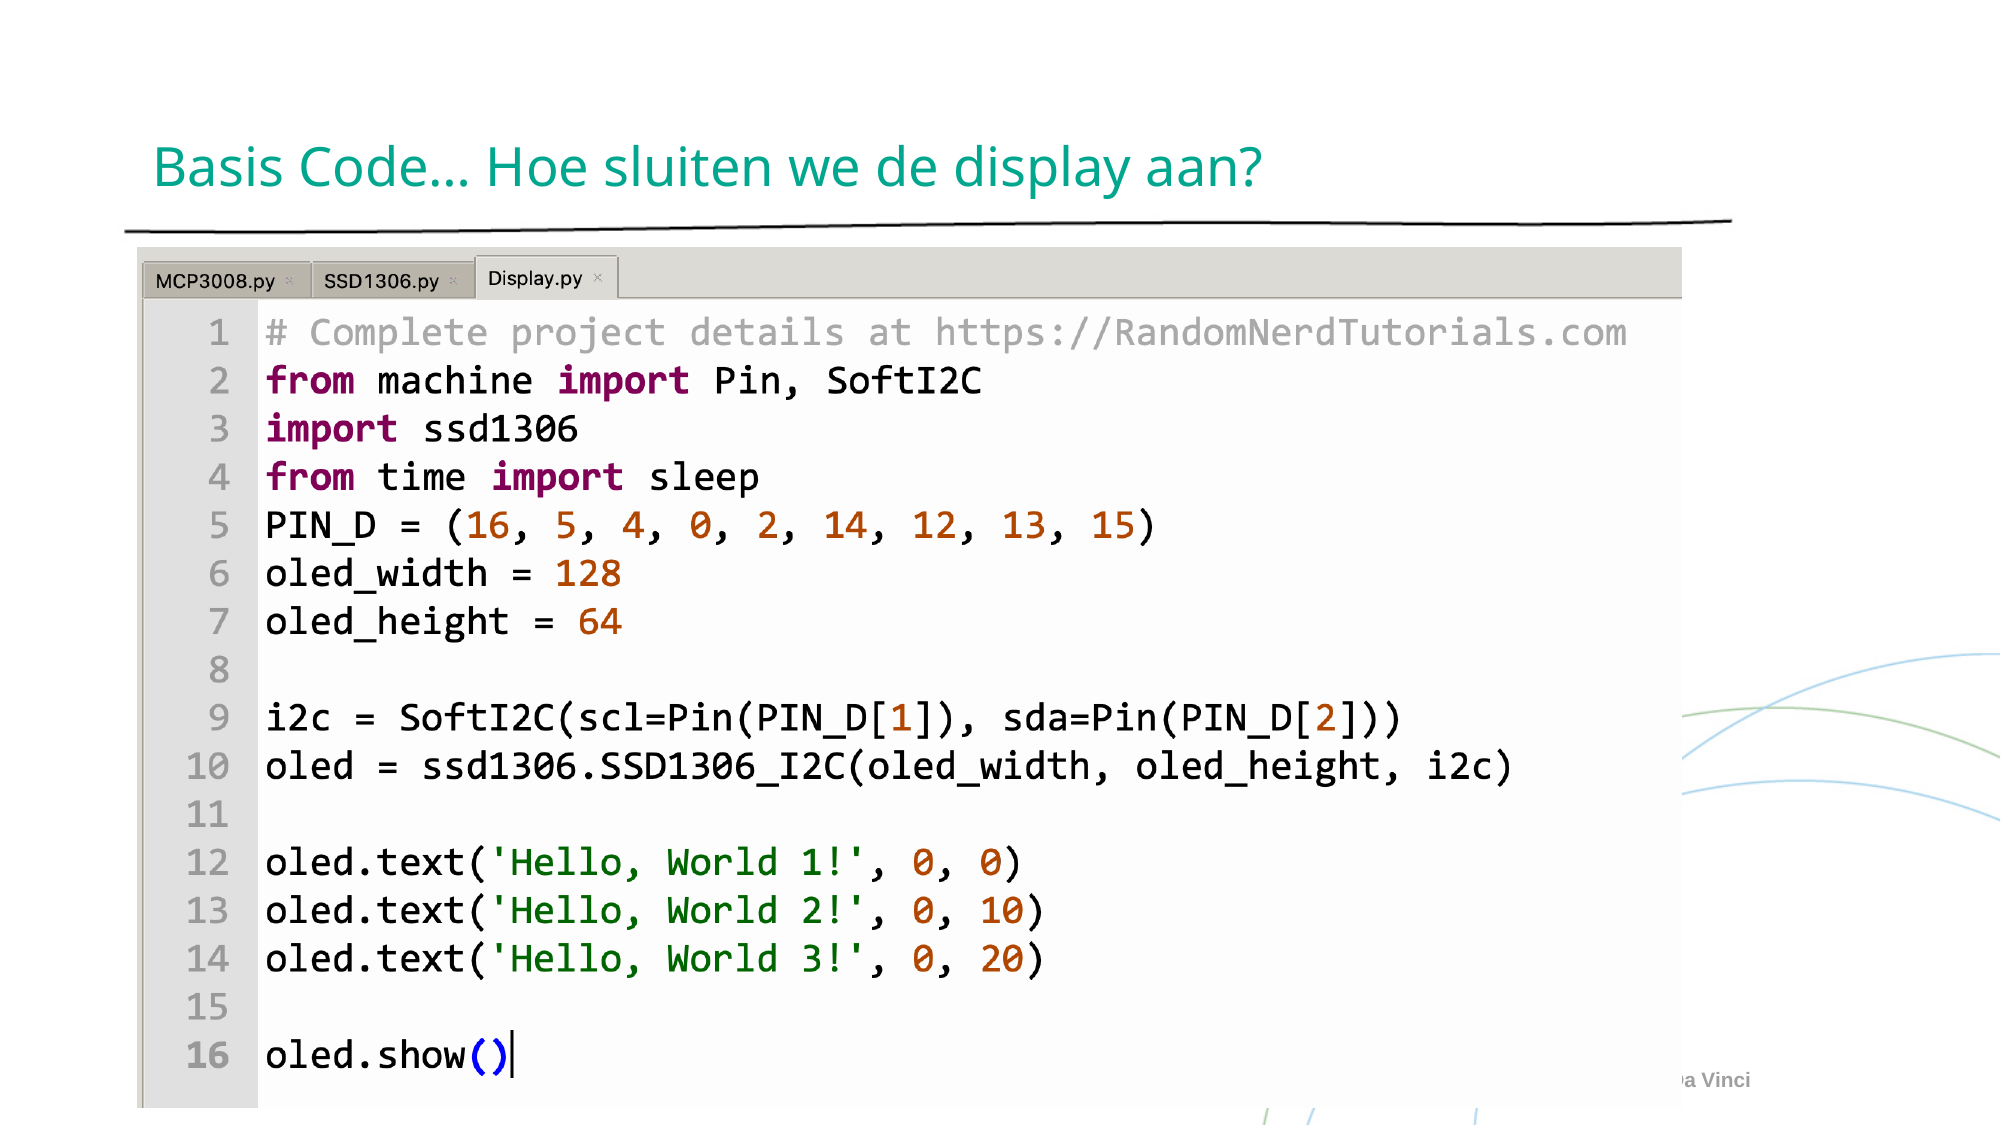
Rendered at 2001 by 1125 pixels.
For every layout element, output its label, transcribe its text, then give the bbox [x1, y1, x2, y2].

title Basis Code… Hoe sluiten we de display aan? [137, 59, 1863, 278]
picture [0, 0, 2001, 1125]
